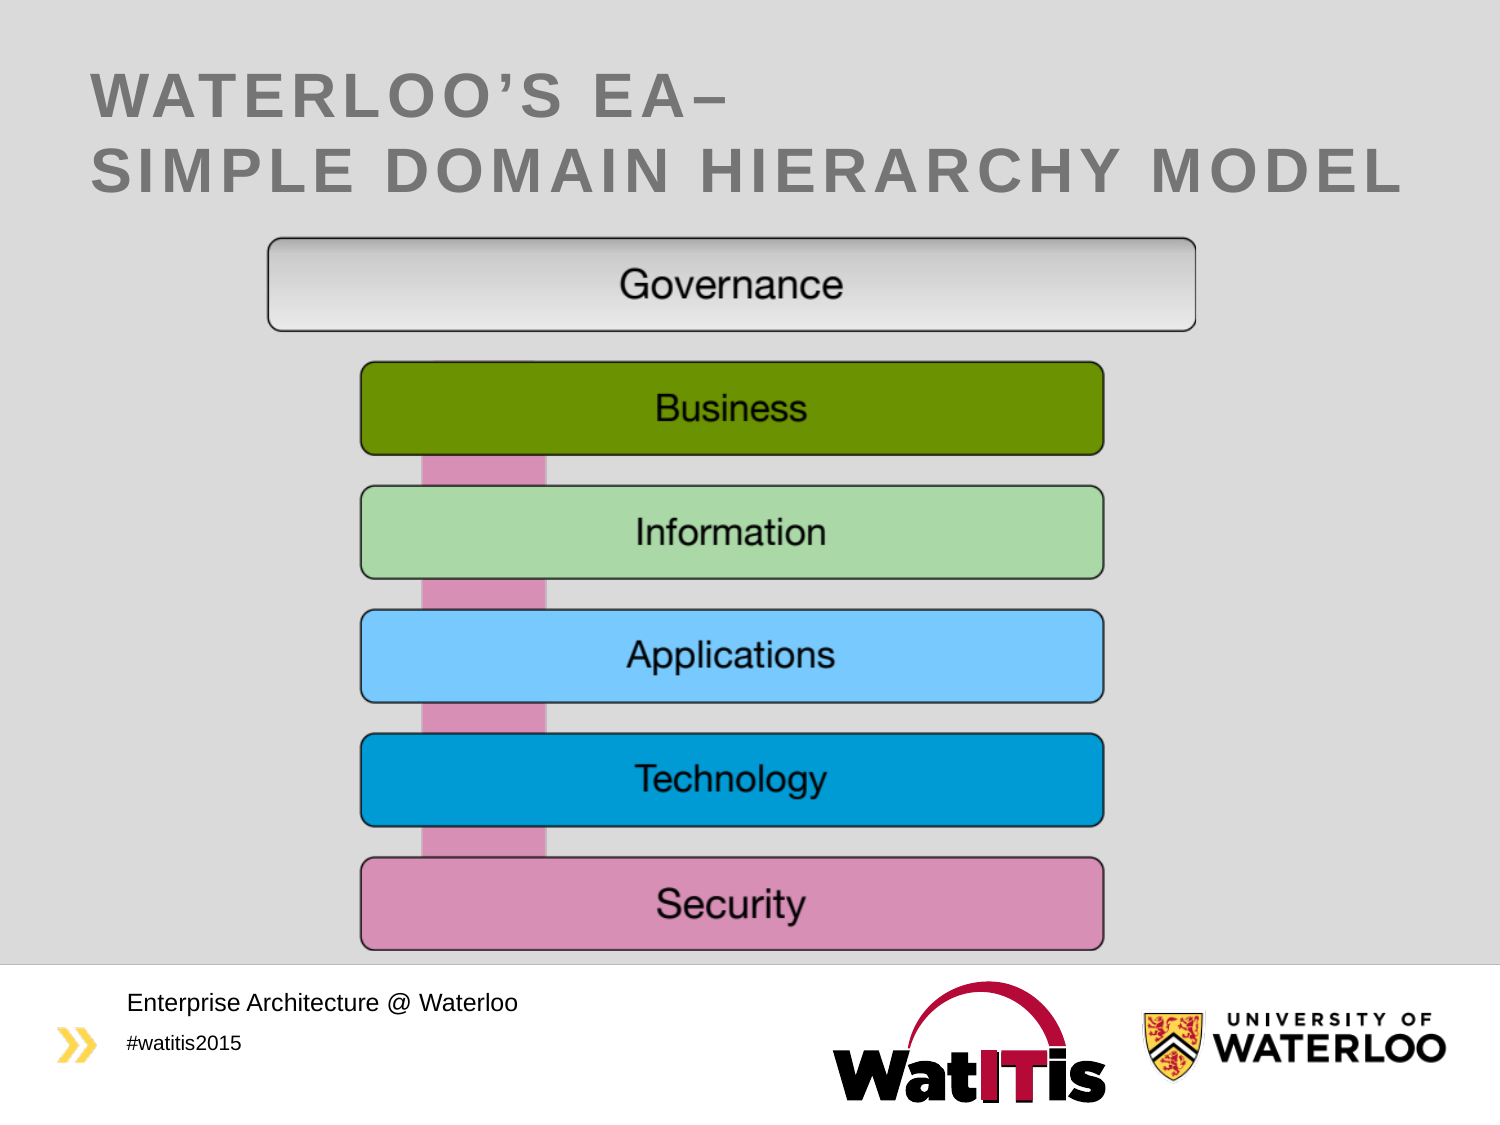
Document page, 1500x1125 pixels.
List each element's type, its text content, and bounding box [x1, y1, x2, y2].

picture [264, 234, 1197, 951]
footer Enterprise Architecture @ Waterloo [111, 981, 819, 1023]
title Waterloo’s EA– SIMPLE Domain Hierarchy Model [75, 47, 1425, 235]
